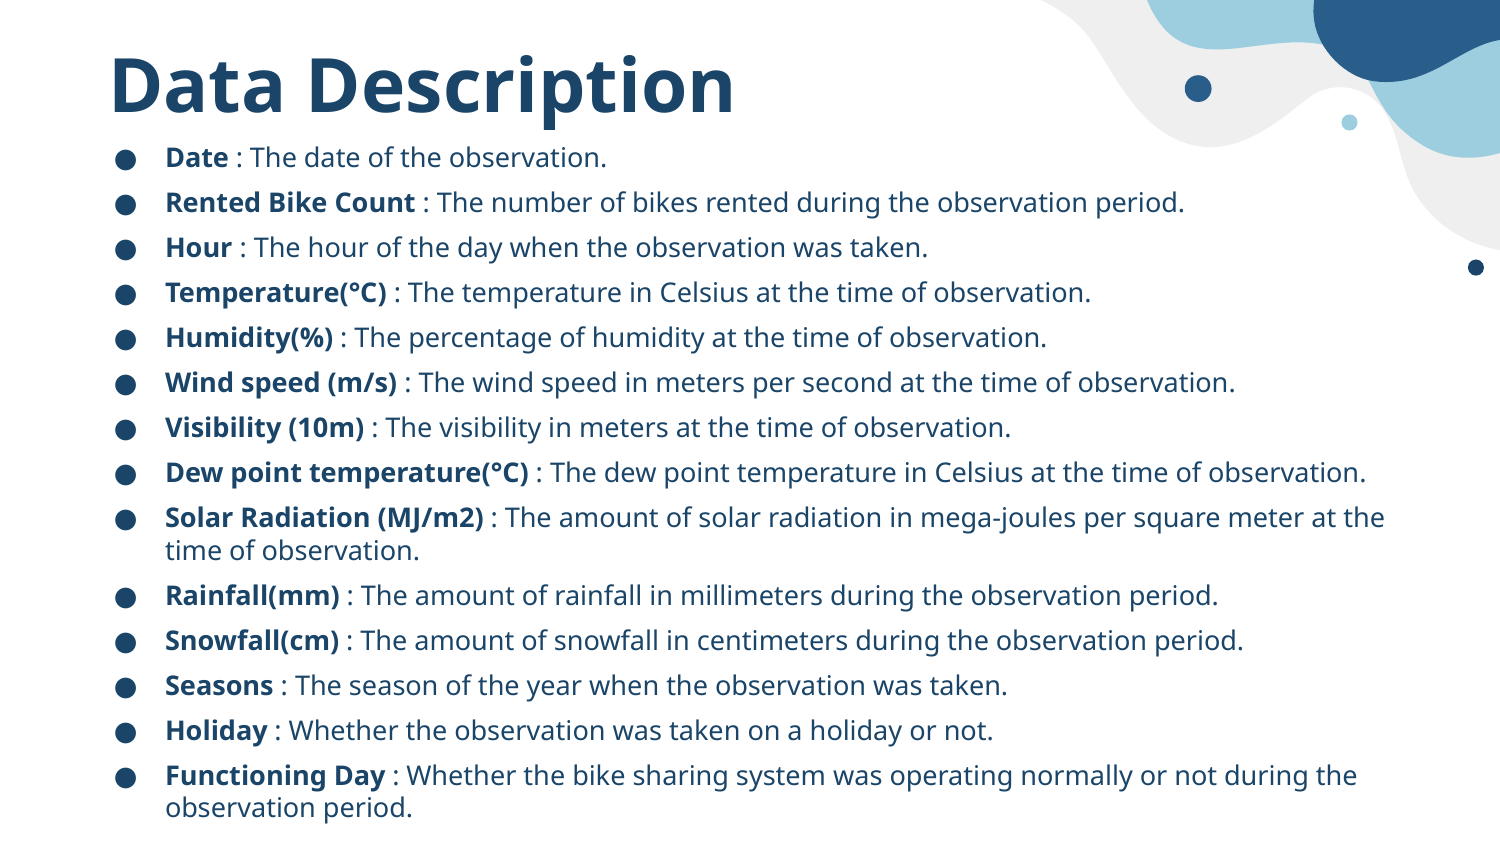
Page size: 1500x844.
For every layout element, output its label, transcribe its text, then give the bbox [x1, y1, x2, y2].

text_box Date : The date of the observation. Rented Bike Count : The number of bikes rented during the observation period. Hour : The hour of the day when the observation was taken. Temperature(°C) : The temperature in Celsius at the time of observation. Humidity(%) : The percentage of humidity at the time of observation. Wind speed (m/s) : The wind speed in meters per second at the time of observation. Visibility (10m) : The visibility in meters at the time of observation. Dew point temperature(°C) : The dew point temperature in Celsius at the time of observation. Solar Radiation (MJ/m2) : The amount of solar radiation in mega-joules per square meter at the time of observation. Rainfall(mm) : The amount of rainfall in millimeters during the observation period. Snowfall(cm) : The amount of snowfall in centimeters during the observation period. Seasons : The season of the year when the observation was taken. Holiday : Whether the observation was taken on a holiday or not. Functioning Day : Whether the bike sharing system was operating normally or not during the observation period. [75, 138, 1450, 826]
title Data Description [85, 22, 760, 116]
